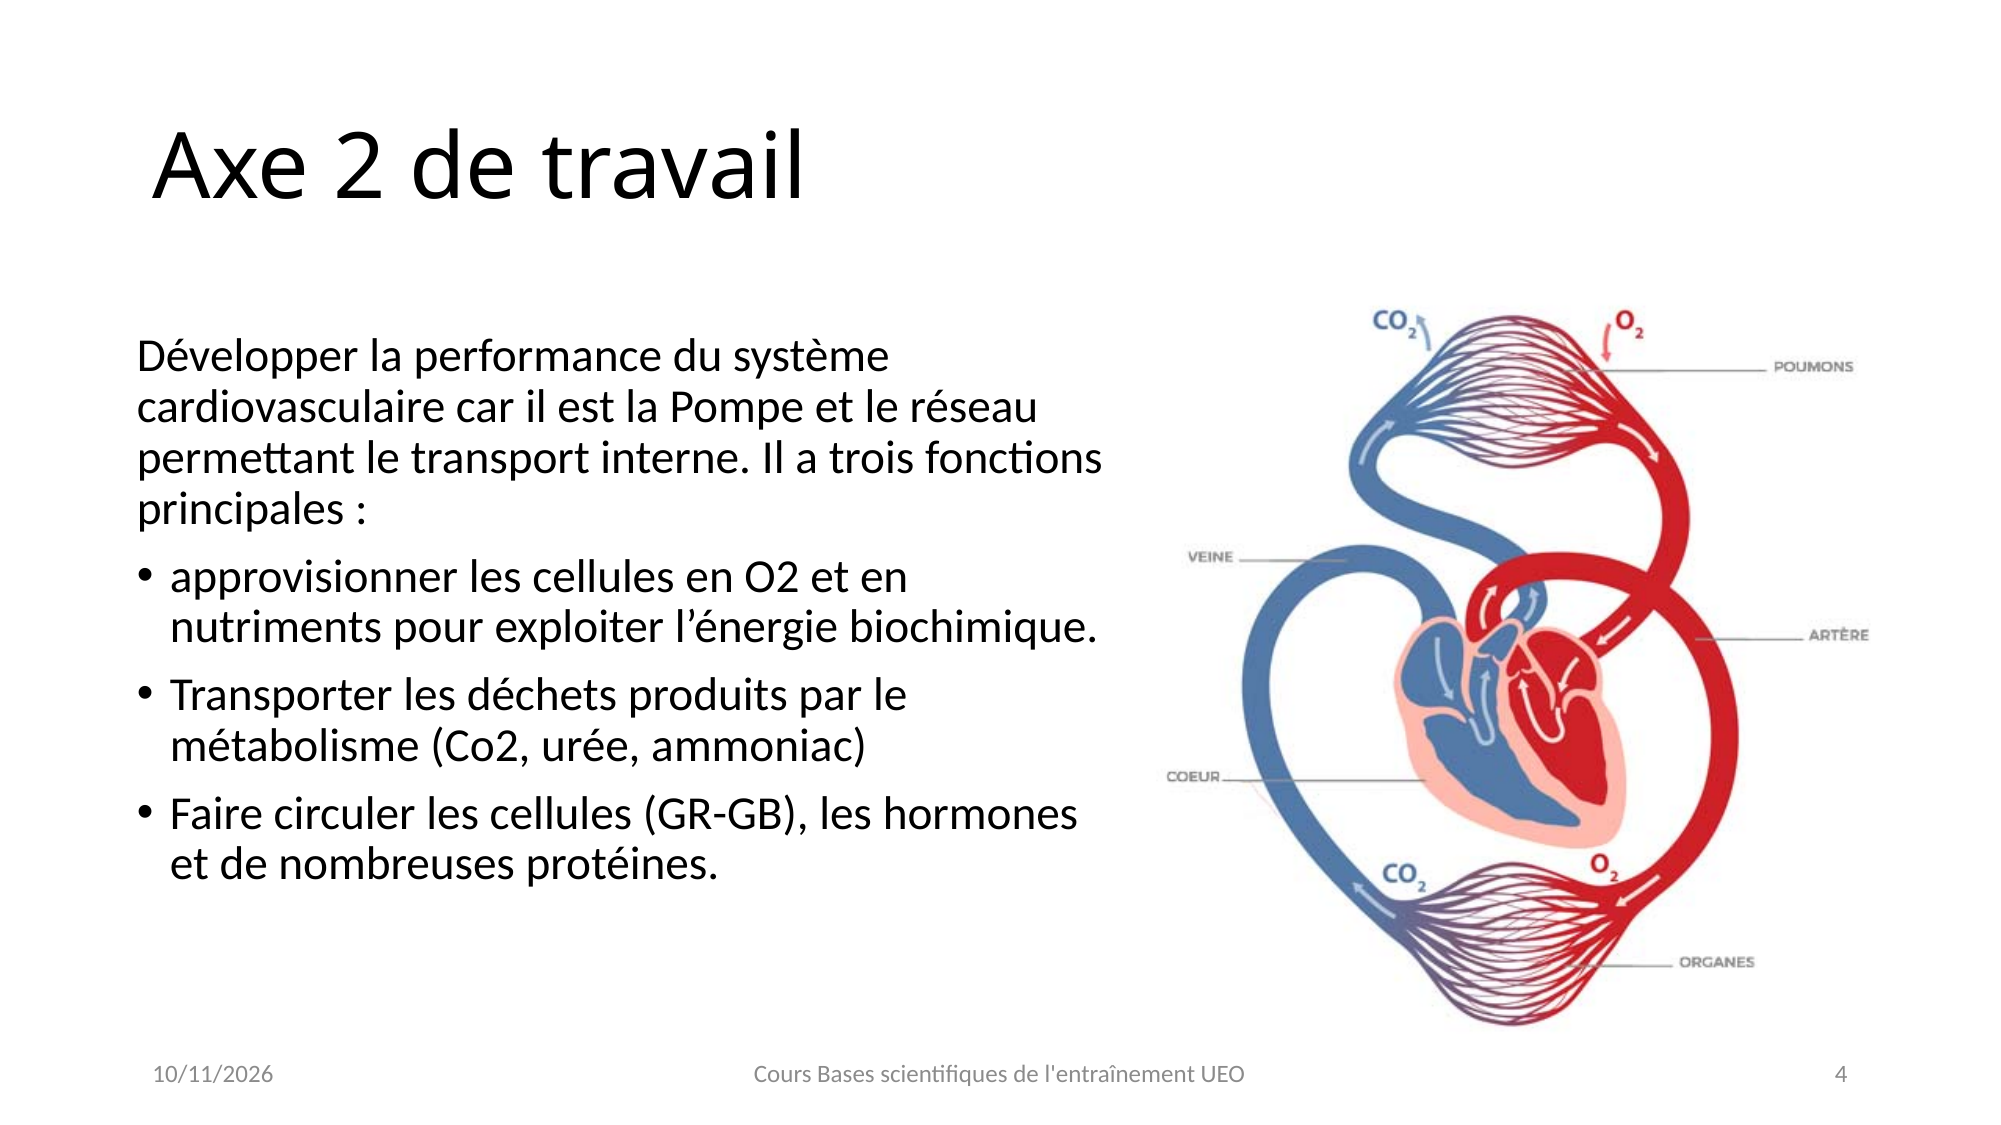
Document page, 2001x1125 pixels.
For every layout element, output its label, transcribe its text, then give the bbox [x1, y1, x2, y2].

picture [1119, 256, 1902, 1038]
list Développer la performance du système cardiovasculaire car il est la Pompe et le réseau permettant le transport interne. Il a trois fonctions principales : approvisionner les cellules en O2 et en nutriments pour exploiter l’énergie biochimique. Transporter les déchets produits par le métabolisme (Co2, urée, ammoniac) Faire circuler les cellules (GR-GB), les hormones et de nombreuses protéines. [121, 323, 1119, 937]
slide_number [137, 1042, 588, 1103]
footer Cours Bases scientifiques de l'entraînement UEO [662, 1042, 1338, 1103]
title Axe 2 de travail [137, 59, 1863, 278]
slide_number 4 [1412, 1042, 1863, 1103]
